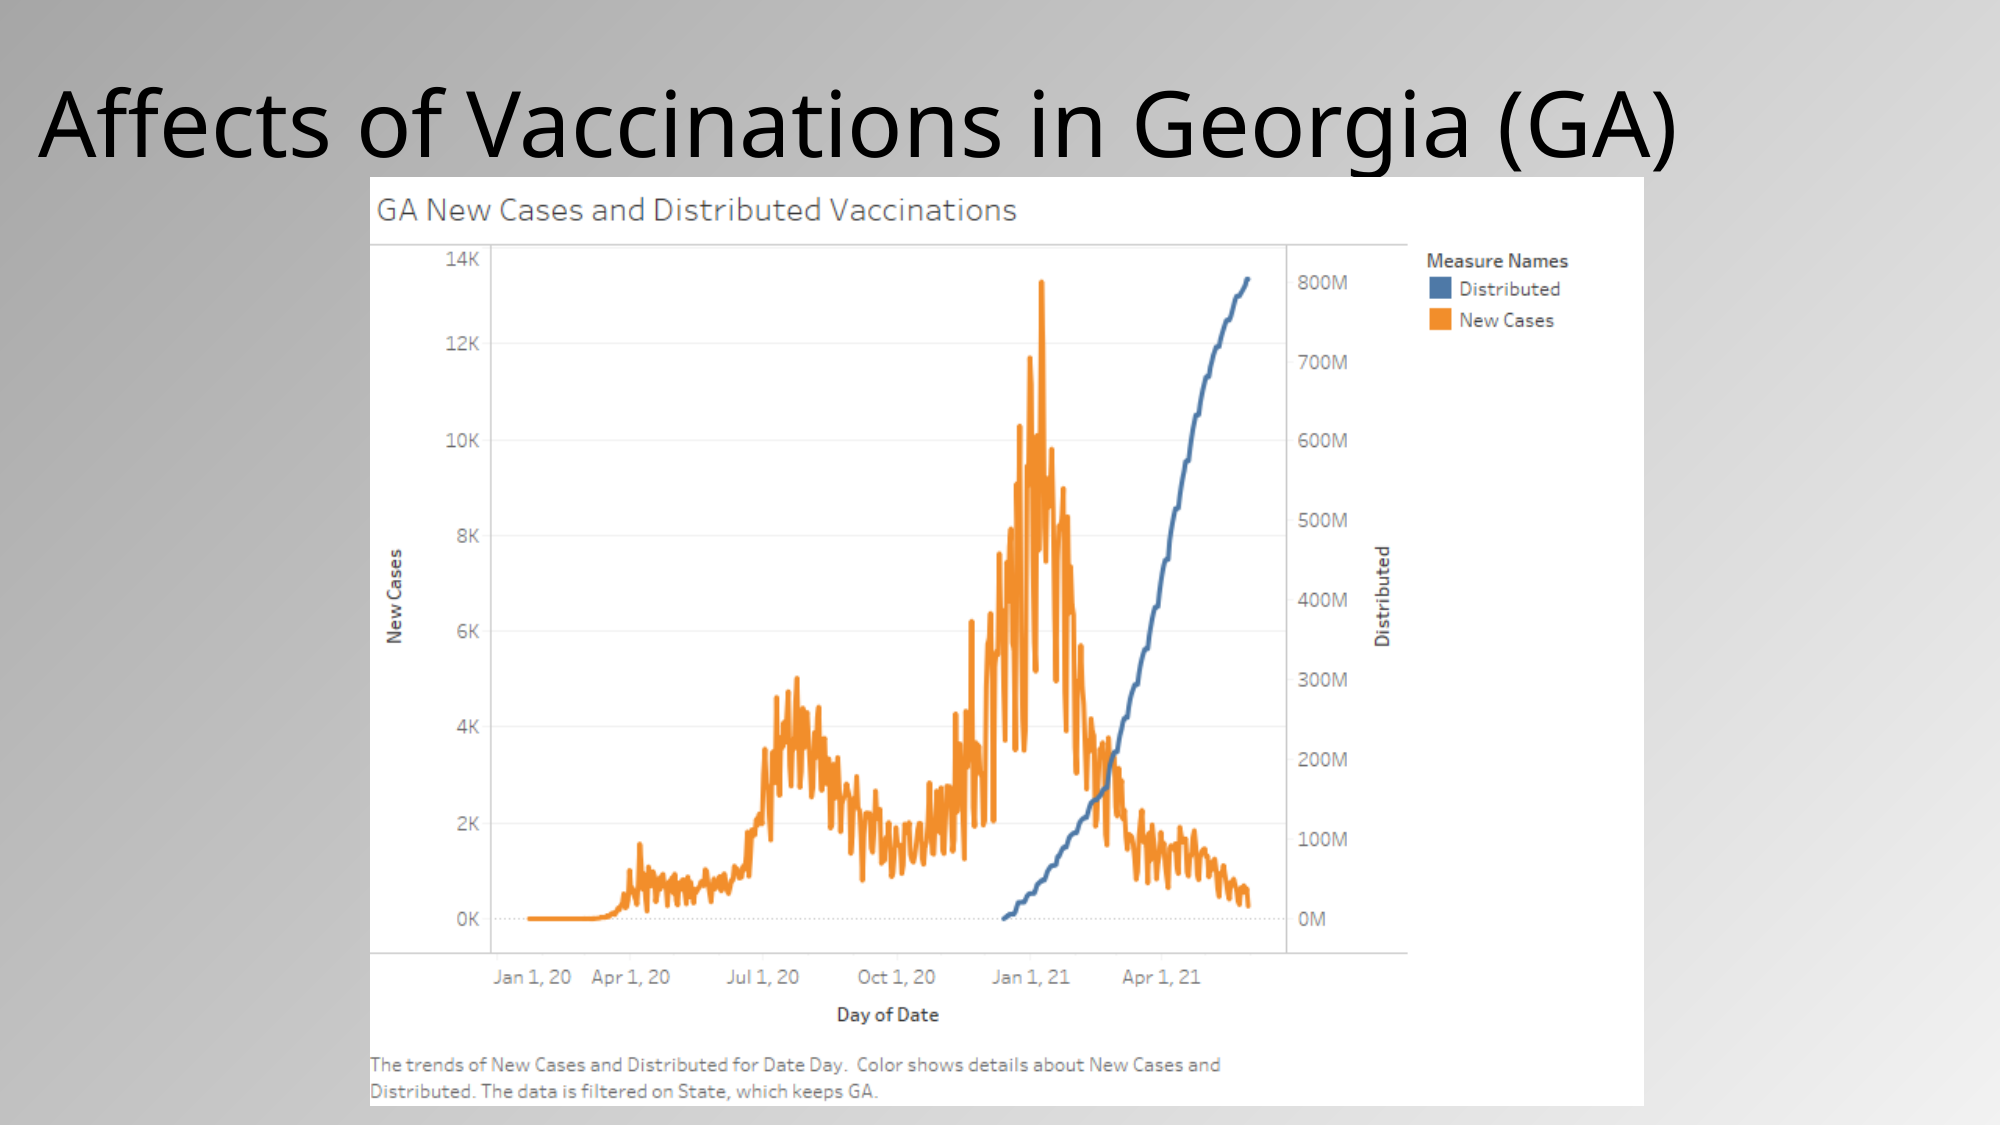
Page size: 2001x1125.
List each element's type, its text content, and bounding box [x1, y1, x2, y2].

picture [370, 177, 1644, 1106]
title Affects of Vaccinations in Georgia (GA) [23, 19, 1749, 237]
